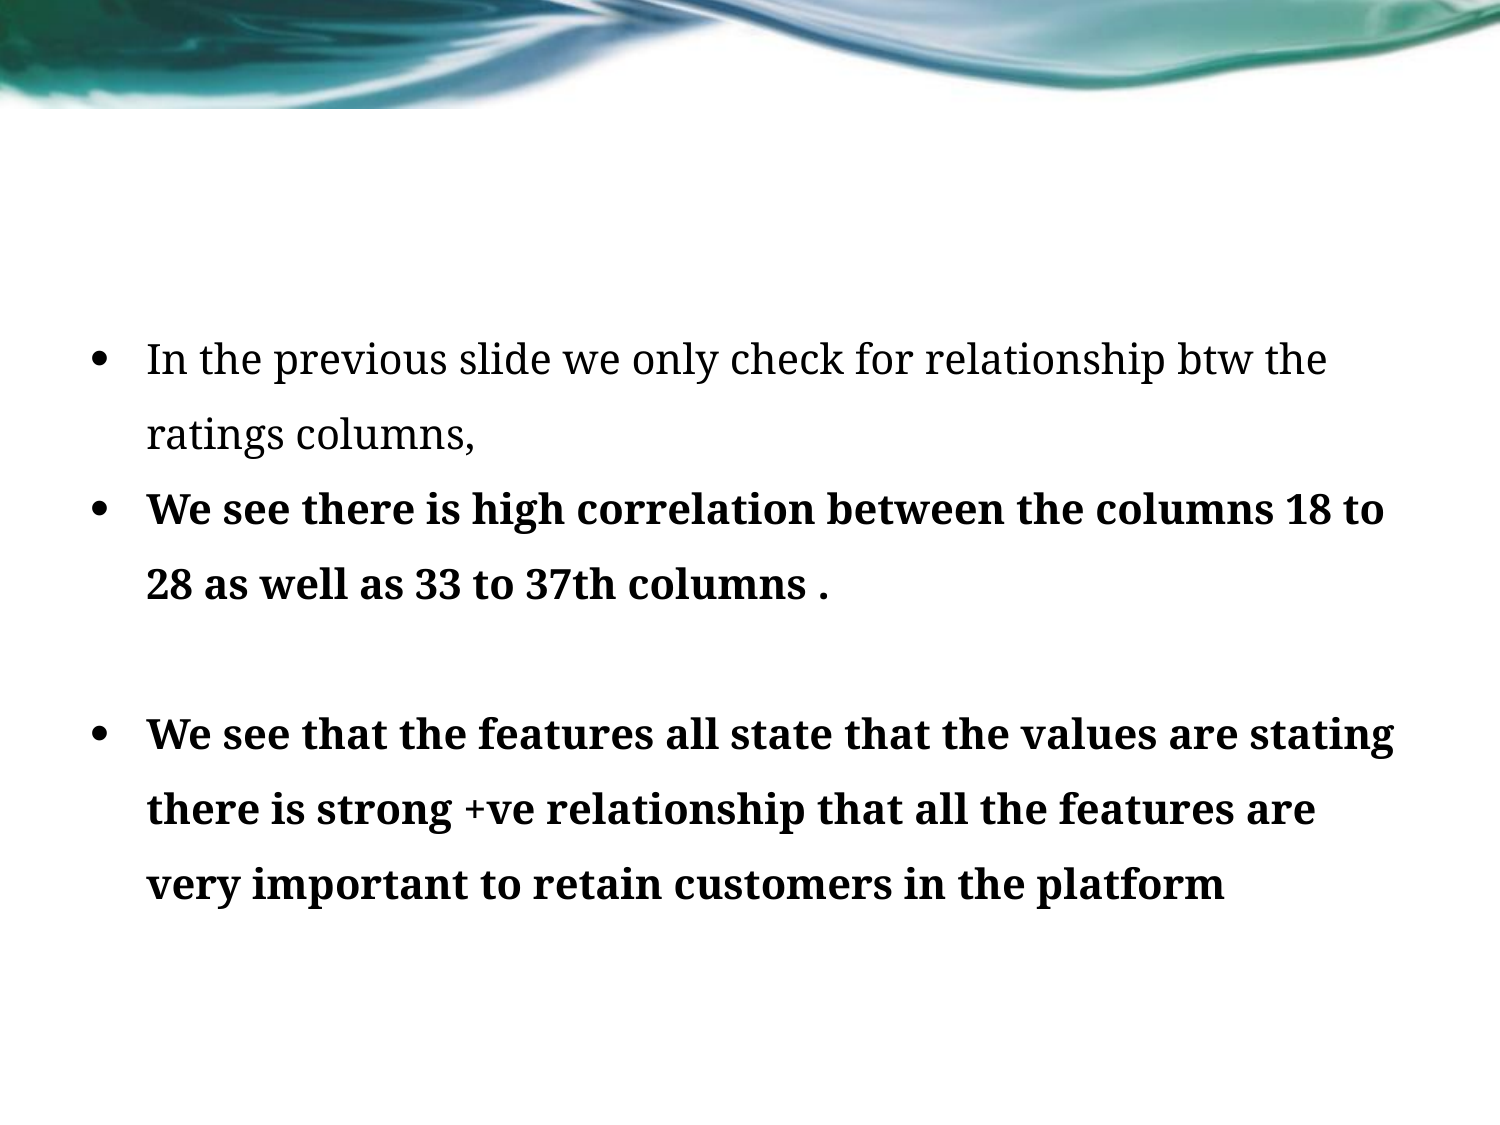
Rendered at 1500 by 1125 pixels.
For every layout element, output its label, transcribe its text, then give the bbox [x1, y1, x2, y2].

list In the previous slide we only check for relationship btw the ratings columns, We see there is high correlation between the columns 18 to 28 as well as 33 to 37th columns . We see that the features all state that the values are stating there is strong +ve relationship that all the features are very important to retain customers in the platform [75, 299, 1425, 1005]
picture [0, 0, 1500, 109]
